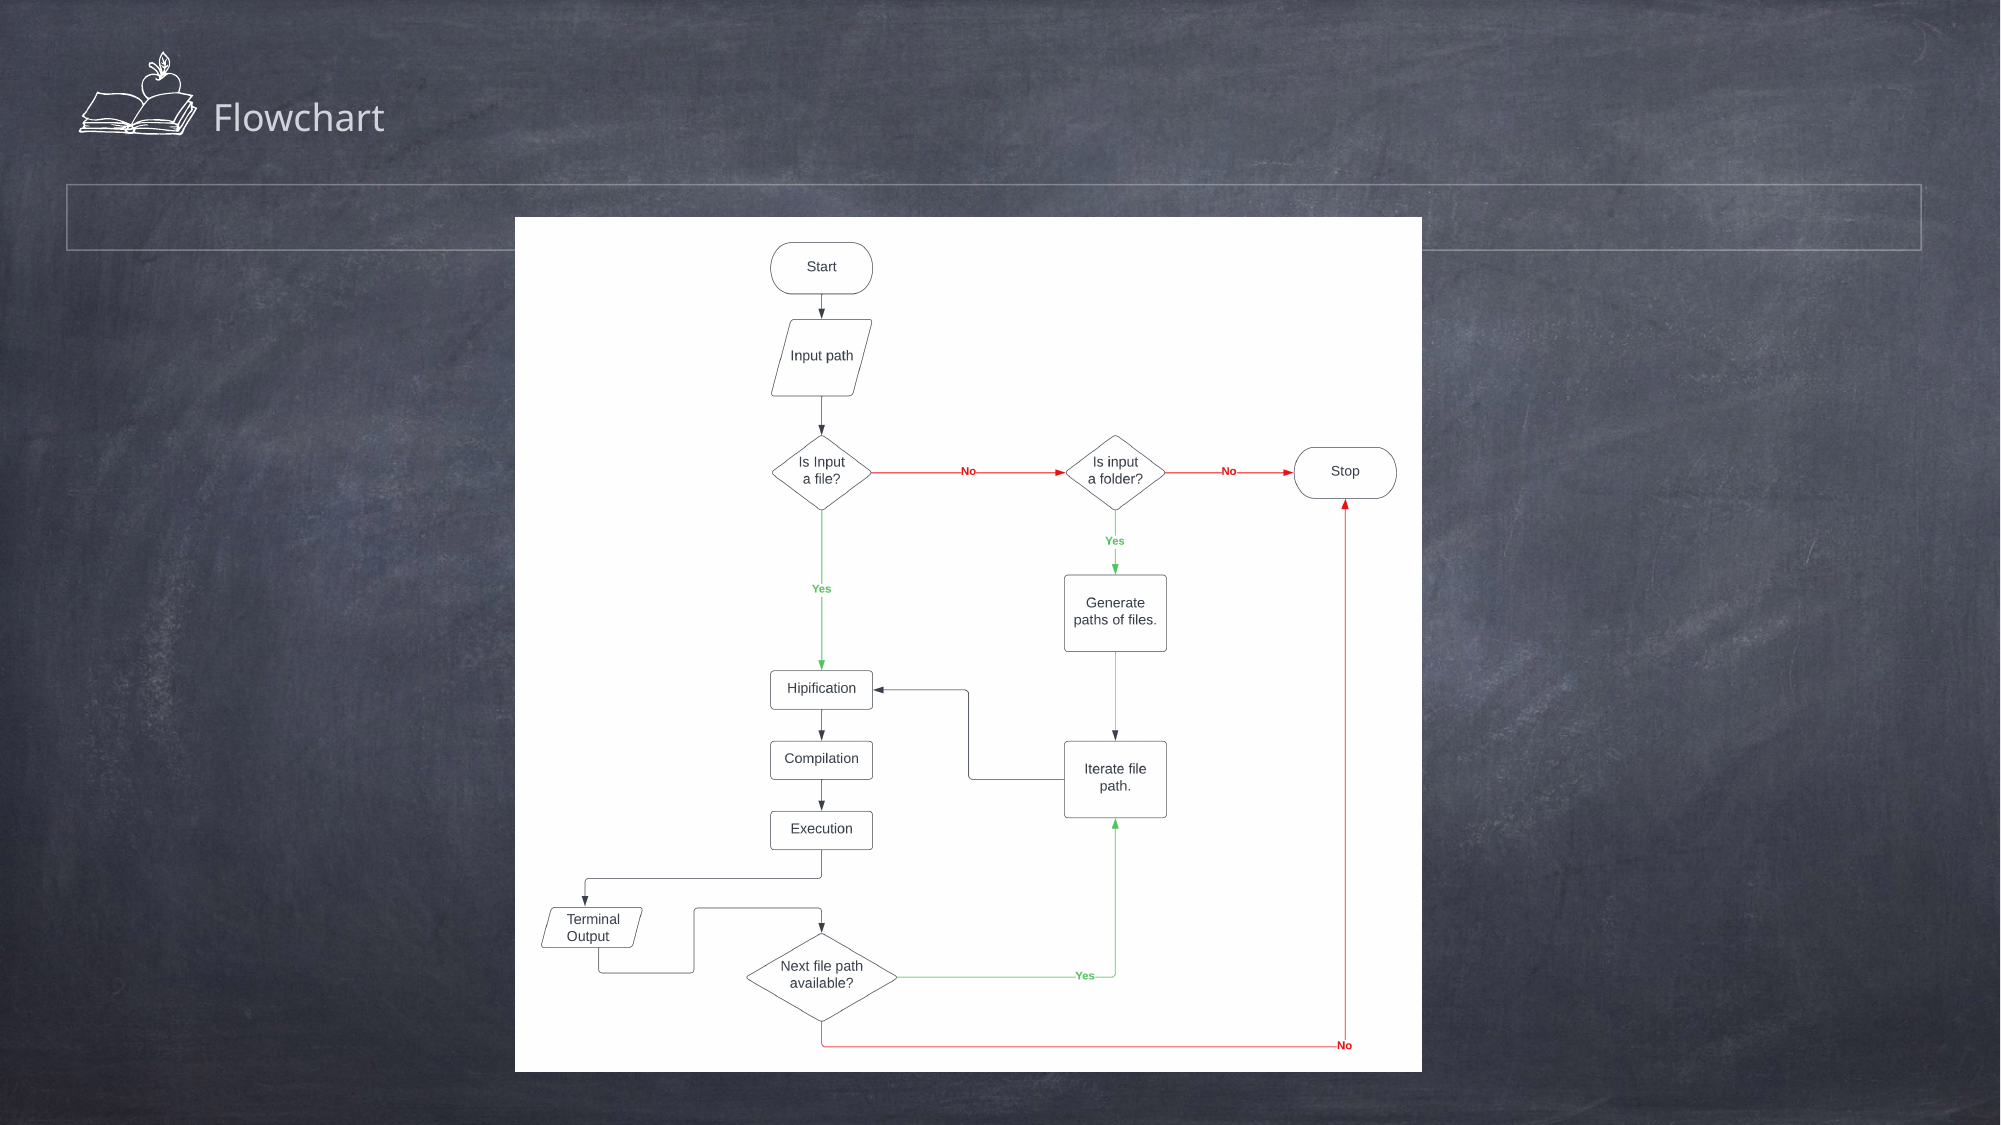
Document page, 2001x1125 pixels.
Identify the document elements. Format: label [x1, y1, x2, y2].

text_box [66, 184, 1922, 251]
picture [0, 0, 2001, 1125]
text_box [78, 51, 777, 148]
